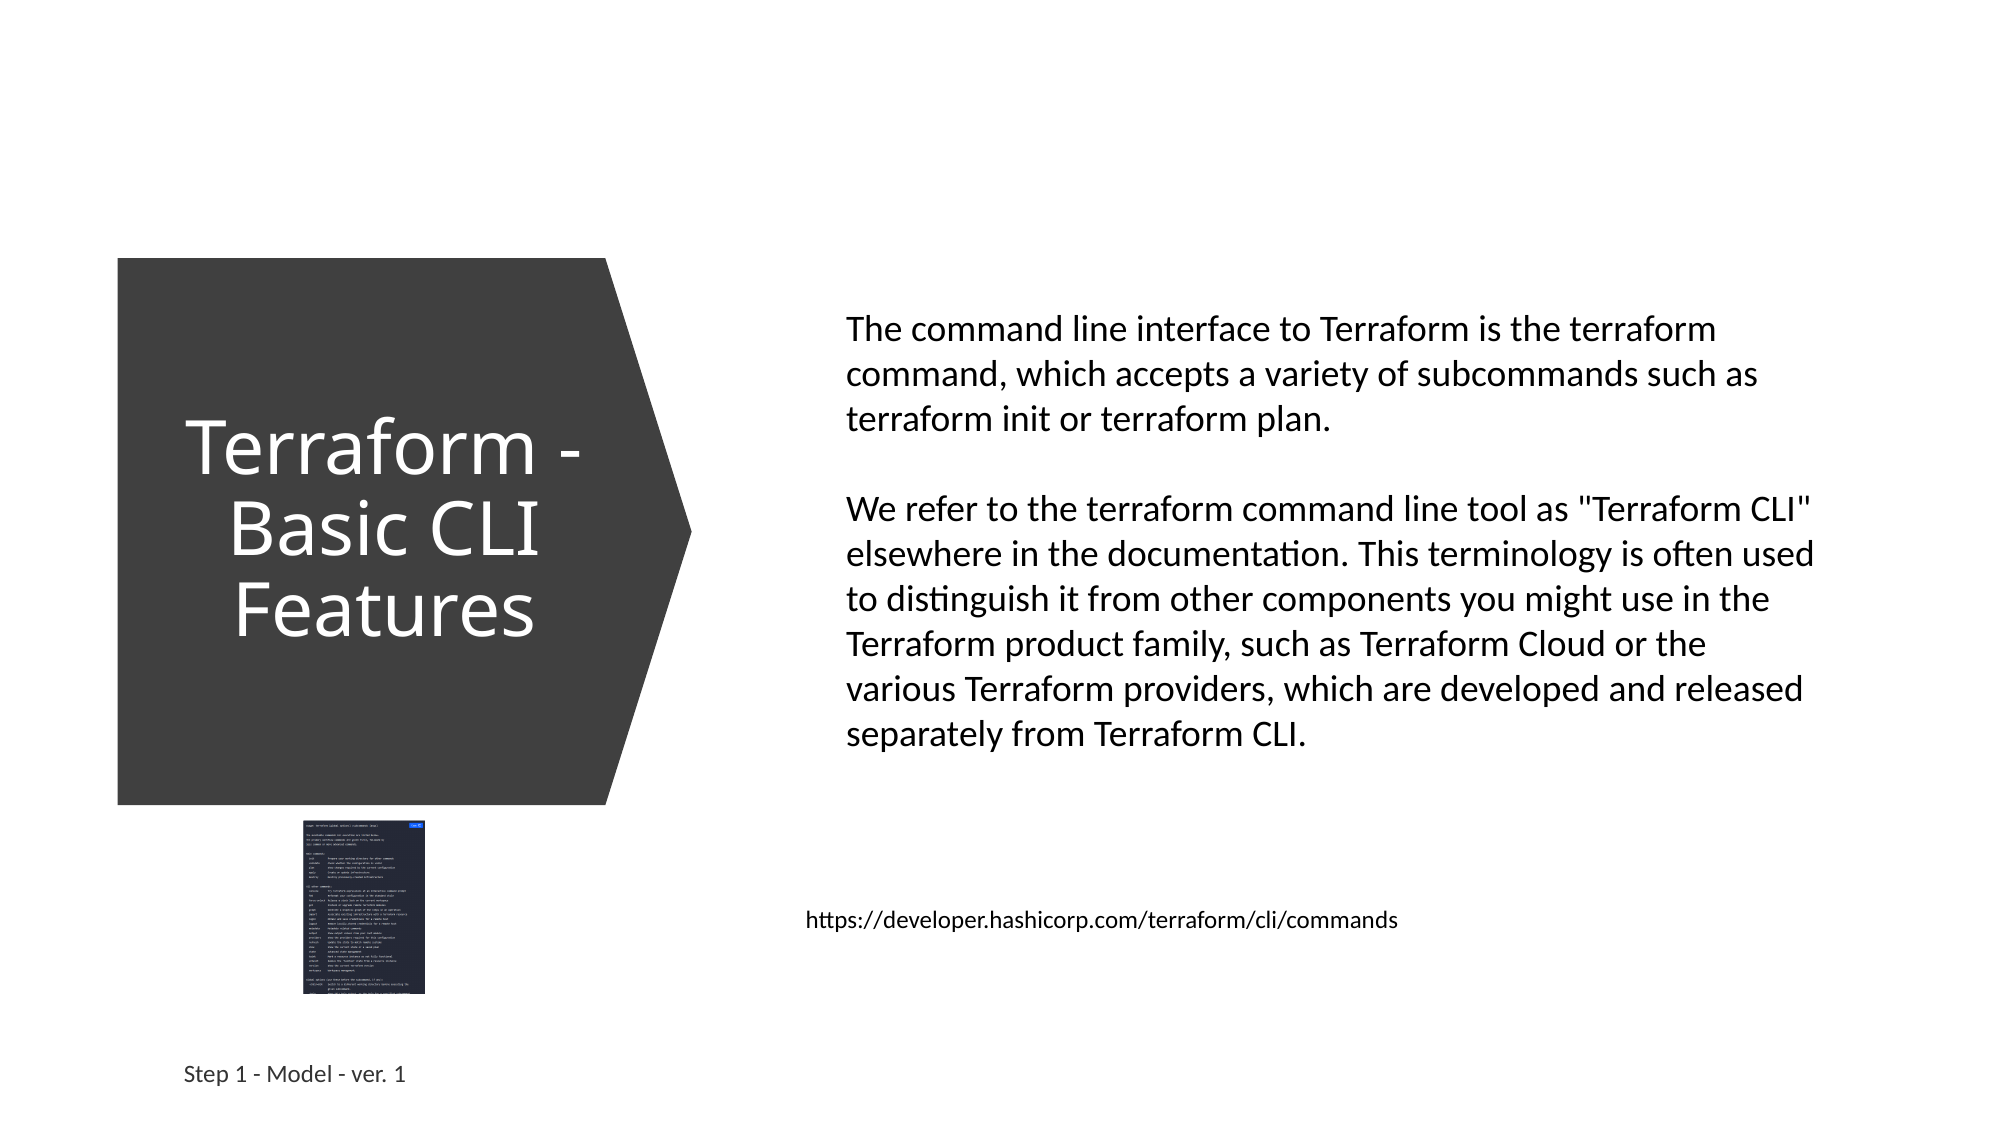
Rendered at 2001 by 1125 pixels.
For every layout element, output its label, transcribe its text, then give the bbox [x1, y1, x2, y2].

text_box https://developer.hashicorp.com/terraform/cli/commands [790, 896, 1507, 942]
text_box [116, 257, 693, 807]
footer Step 1 - Model - ver. 1 [168, 1042, 1188, 1103]
picture [303, 820, 425, 994]
text_box The command line interface to Terraform is the terraform command, which accepts a variety of subcommands such as terraform init or terraform plan. We refer to the terraform command line tool as "Terraform CLI" elsewhere in the documentation. This terminology is often used to distinguish it from other components you might use in the Terraform product family, such as Terraform Cloud or the various Terraform providers, which are developed and released separately from Terraform CLI. [831, 296, 1832, 762]
title Terraform - Basic CLI Features [168, 322, 601, 741]
